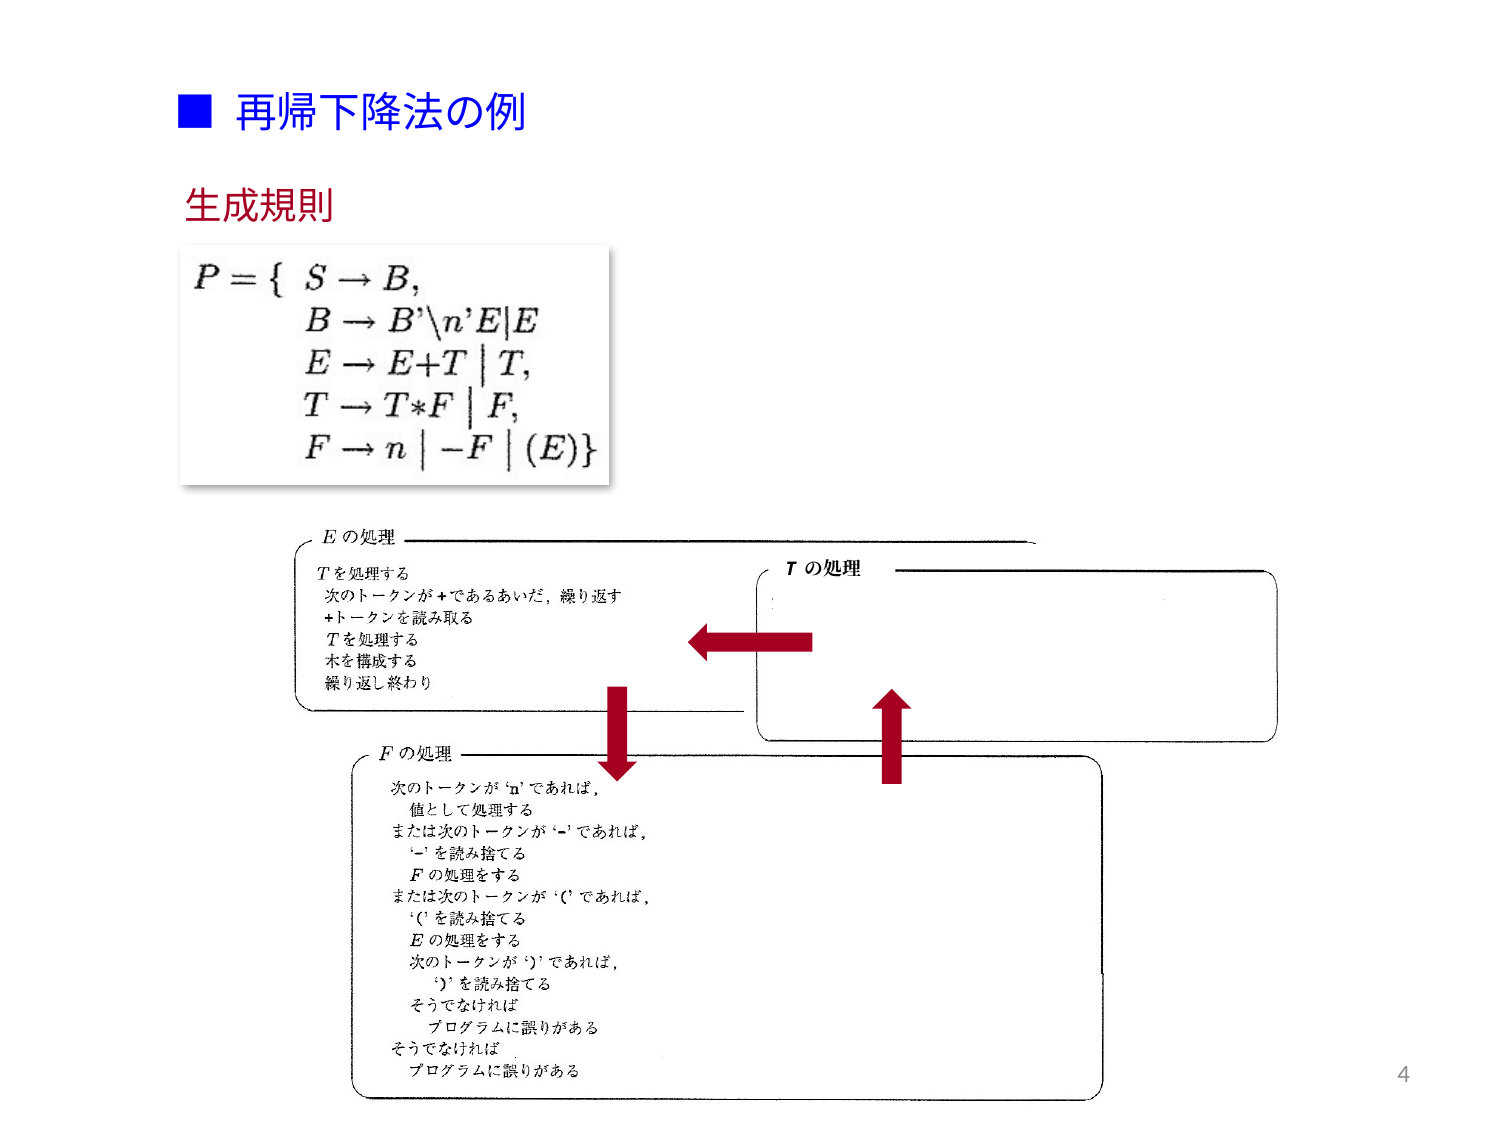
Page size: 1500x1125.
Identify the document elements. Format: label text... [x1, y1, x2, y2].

text_box ■ 再帰下降法の例 [159, 78, 561, 143]
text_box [277, 514, 1293, 1112]
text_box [169, 174, 609, 485]
slide_number 4 [1297, 1042, 1425, 1103]
